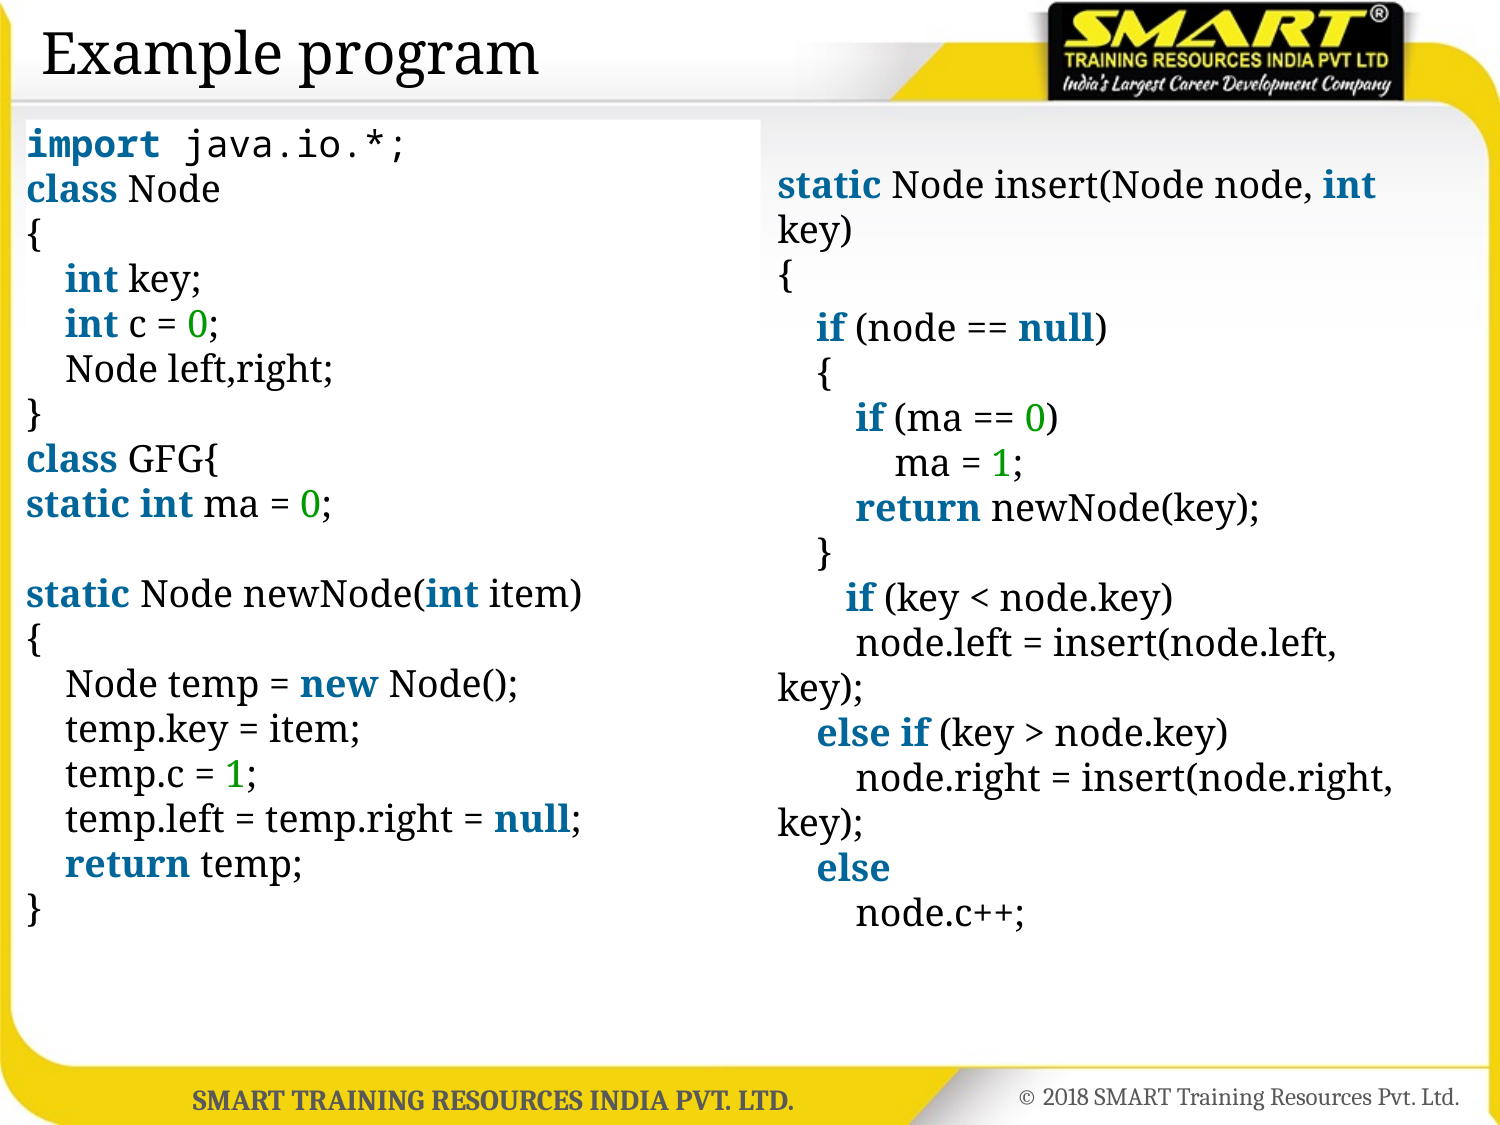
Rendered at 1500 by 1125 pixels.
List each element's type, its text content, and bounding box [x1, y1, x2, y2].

list static Node insert(Node node, int key) { if (node == null) { if (ma == 0) ma = 1; return newNode(key); } if (key < node.key) node.left = insert(node.left, key); else if (key > node.key) node.right = insert(node.right, key); else node.c++; [762, 153, 1425, 1050]
list import java.io.*; class Node { int key; int c = 0; Node left,right; } class GFG{ static int ma = 0; static Node newNode(int item) { Node temp = new Node(); temp.key = item; temp.c = 1; temp.left = temp.right = null; return temp; } [26, 119, 761, 930]
picture [0, 0, 1500, 1125]
title Example program [26, 11, 1376, 161]
